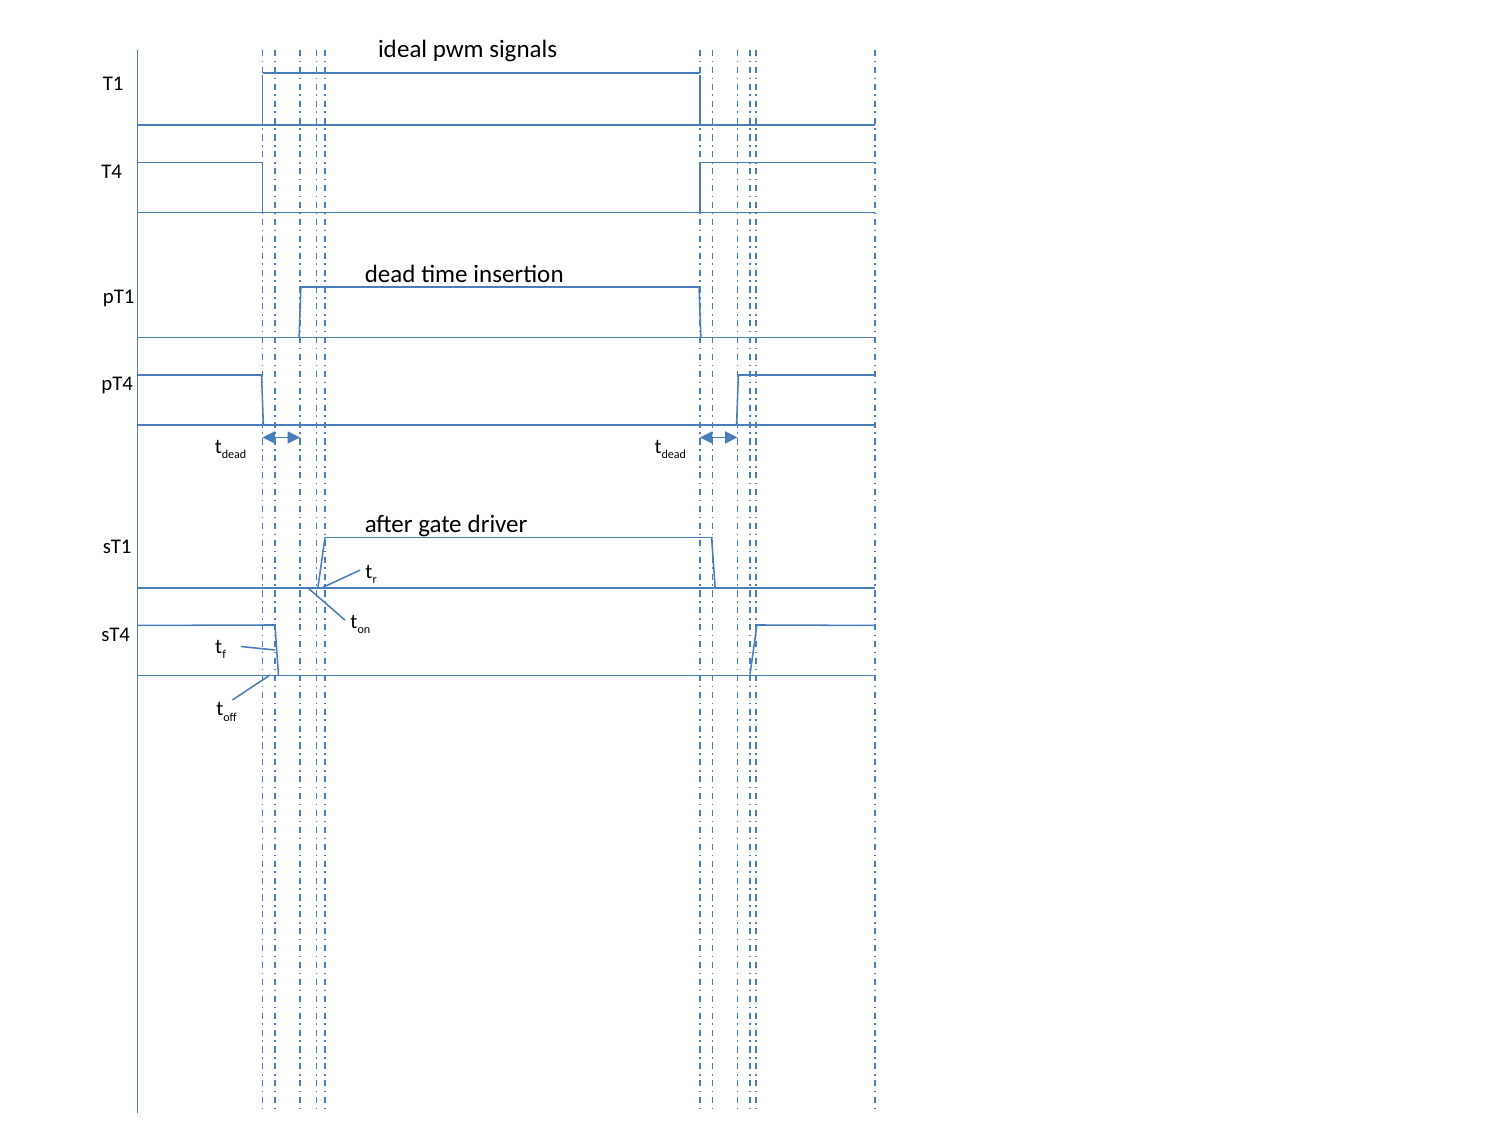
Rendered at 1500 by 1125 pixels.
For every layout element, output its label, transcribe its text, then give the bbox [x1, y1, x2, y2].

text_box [307, 587, 346, 621]
text_box T1 [88, 62, 133, 103]
text_box toff [201, 687, 252, 731]
text_box pT1 [141, 275, 150, 315]
text_box T4 [86, 149, 133, 190]
text_box sT1 [141, 525, 147, 566]
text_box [232, 674, 271, 701]
text_box sT1 [88, 525, 133, 566]
text_box sT4 [86, 612, 133, 653]
text_box dead time insertion [350, 249, 600, 286]
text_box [241, 644, 276, 651]
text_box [322, 569, 361, 588]
text_box pT4 [86, 362, 133, 403]
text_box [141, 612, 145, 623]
text_box pT4 [141, 384, 148, 403]
text_box sT4 [141, 635, 145, 653]
text_box tr [350, 549, 392, 587]
text_box tf [200, 635, 242, 669]
text_box tdead [200, 434, 258, 469]
text_box tdead [639, 434, 695, 469]
text_box pT4 [141, 362, 148, 374]
text_box ton [335, 600, 385, 644]
text_box pT1 [88, 275, 133, 315]
text_box after gate driver [350, 500, 600, 536]
text_box ideal pwm signals [363, 24, 573, 70]
